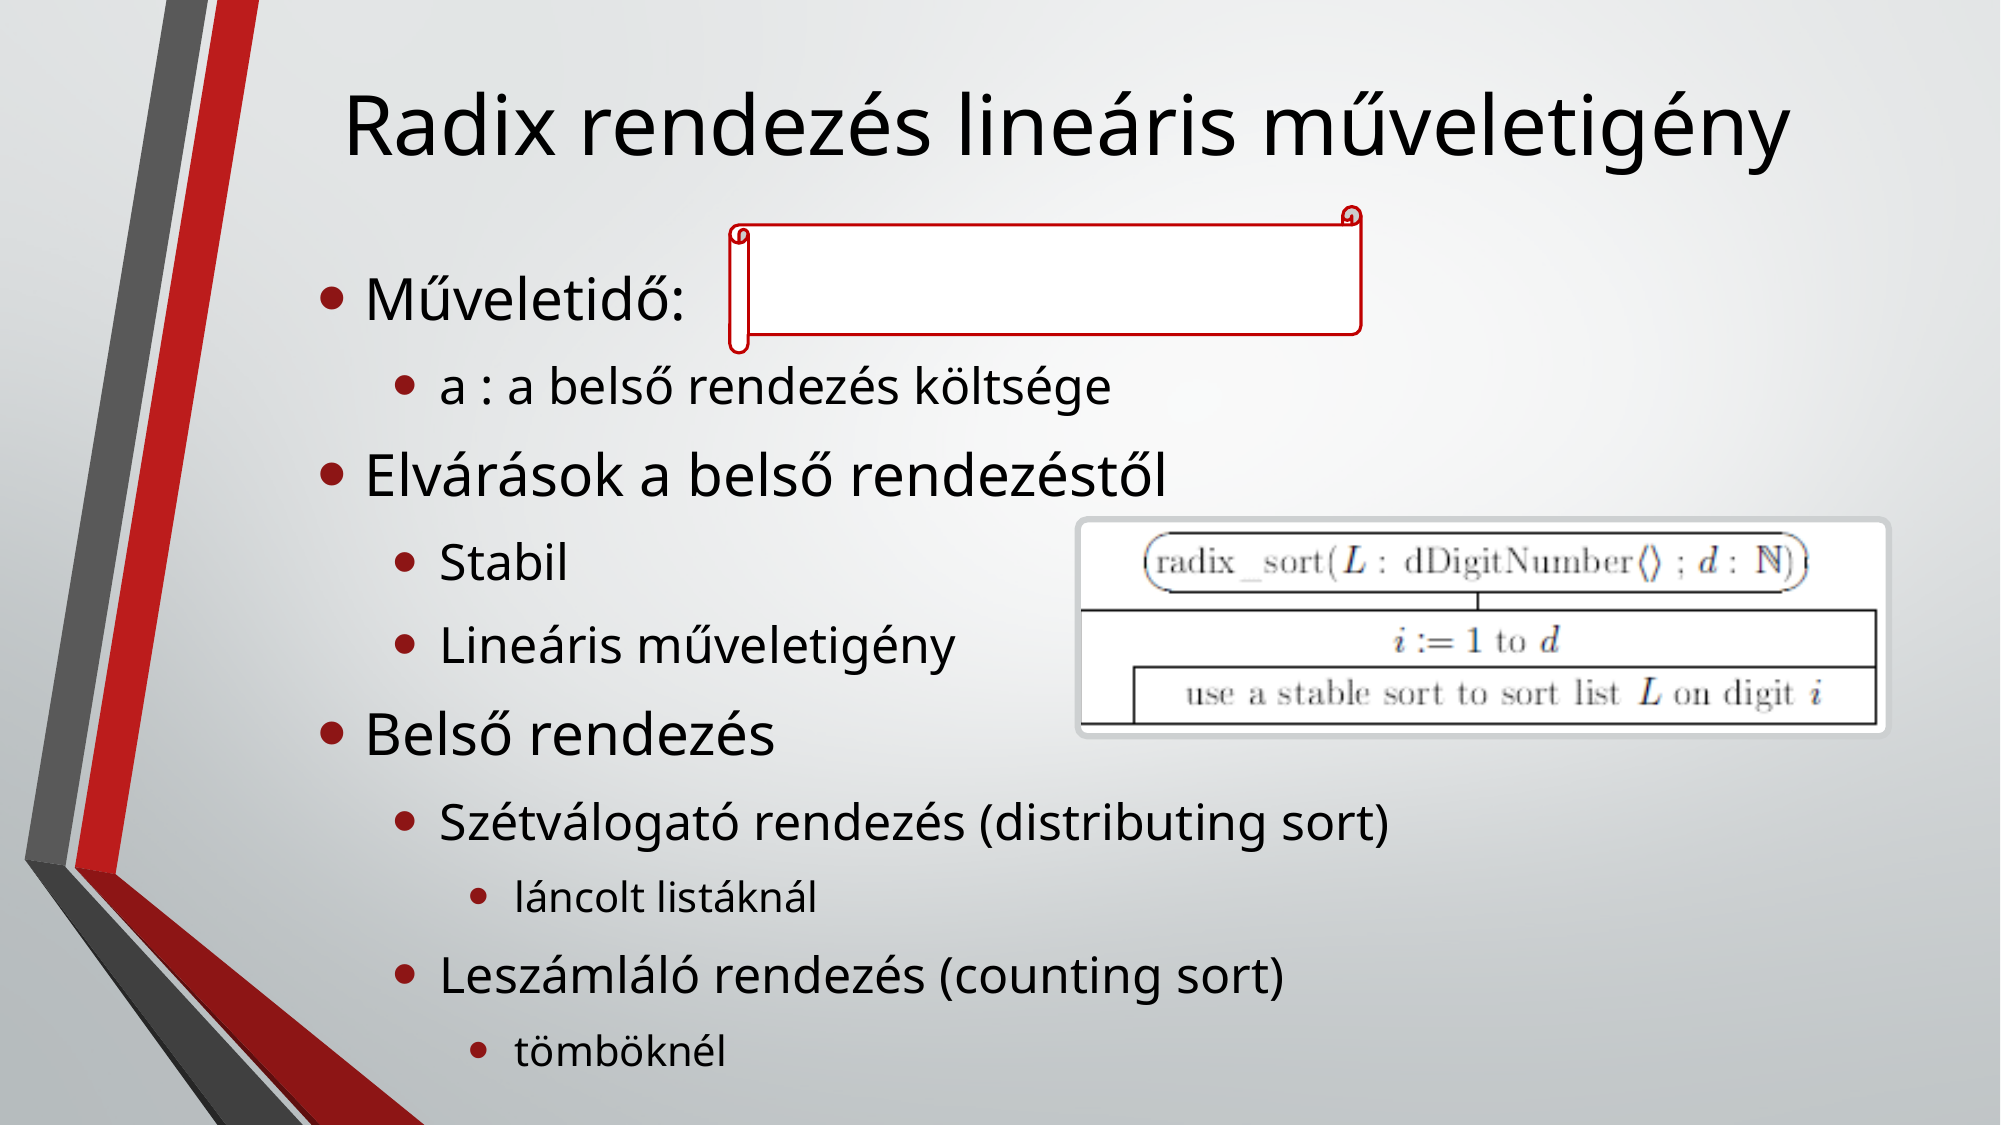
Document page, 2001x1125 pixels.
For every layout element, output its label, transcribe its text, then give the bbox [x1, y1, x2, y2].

title Radix rendezés lineáris műveletigény [245, 0, 1889, 245]
picture [1077, 519, 1890, 737]
text_box [728, 245, 1363, 355]
